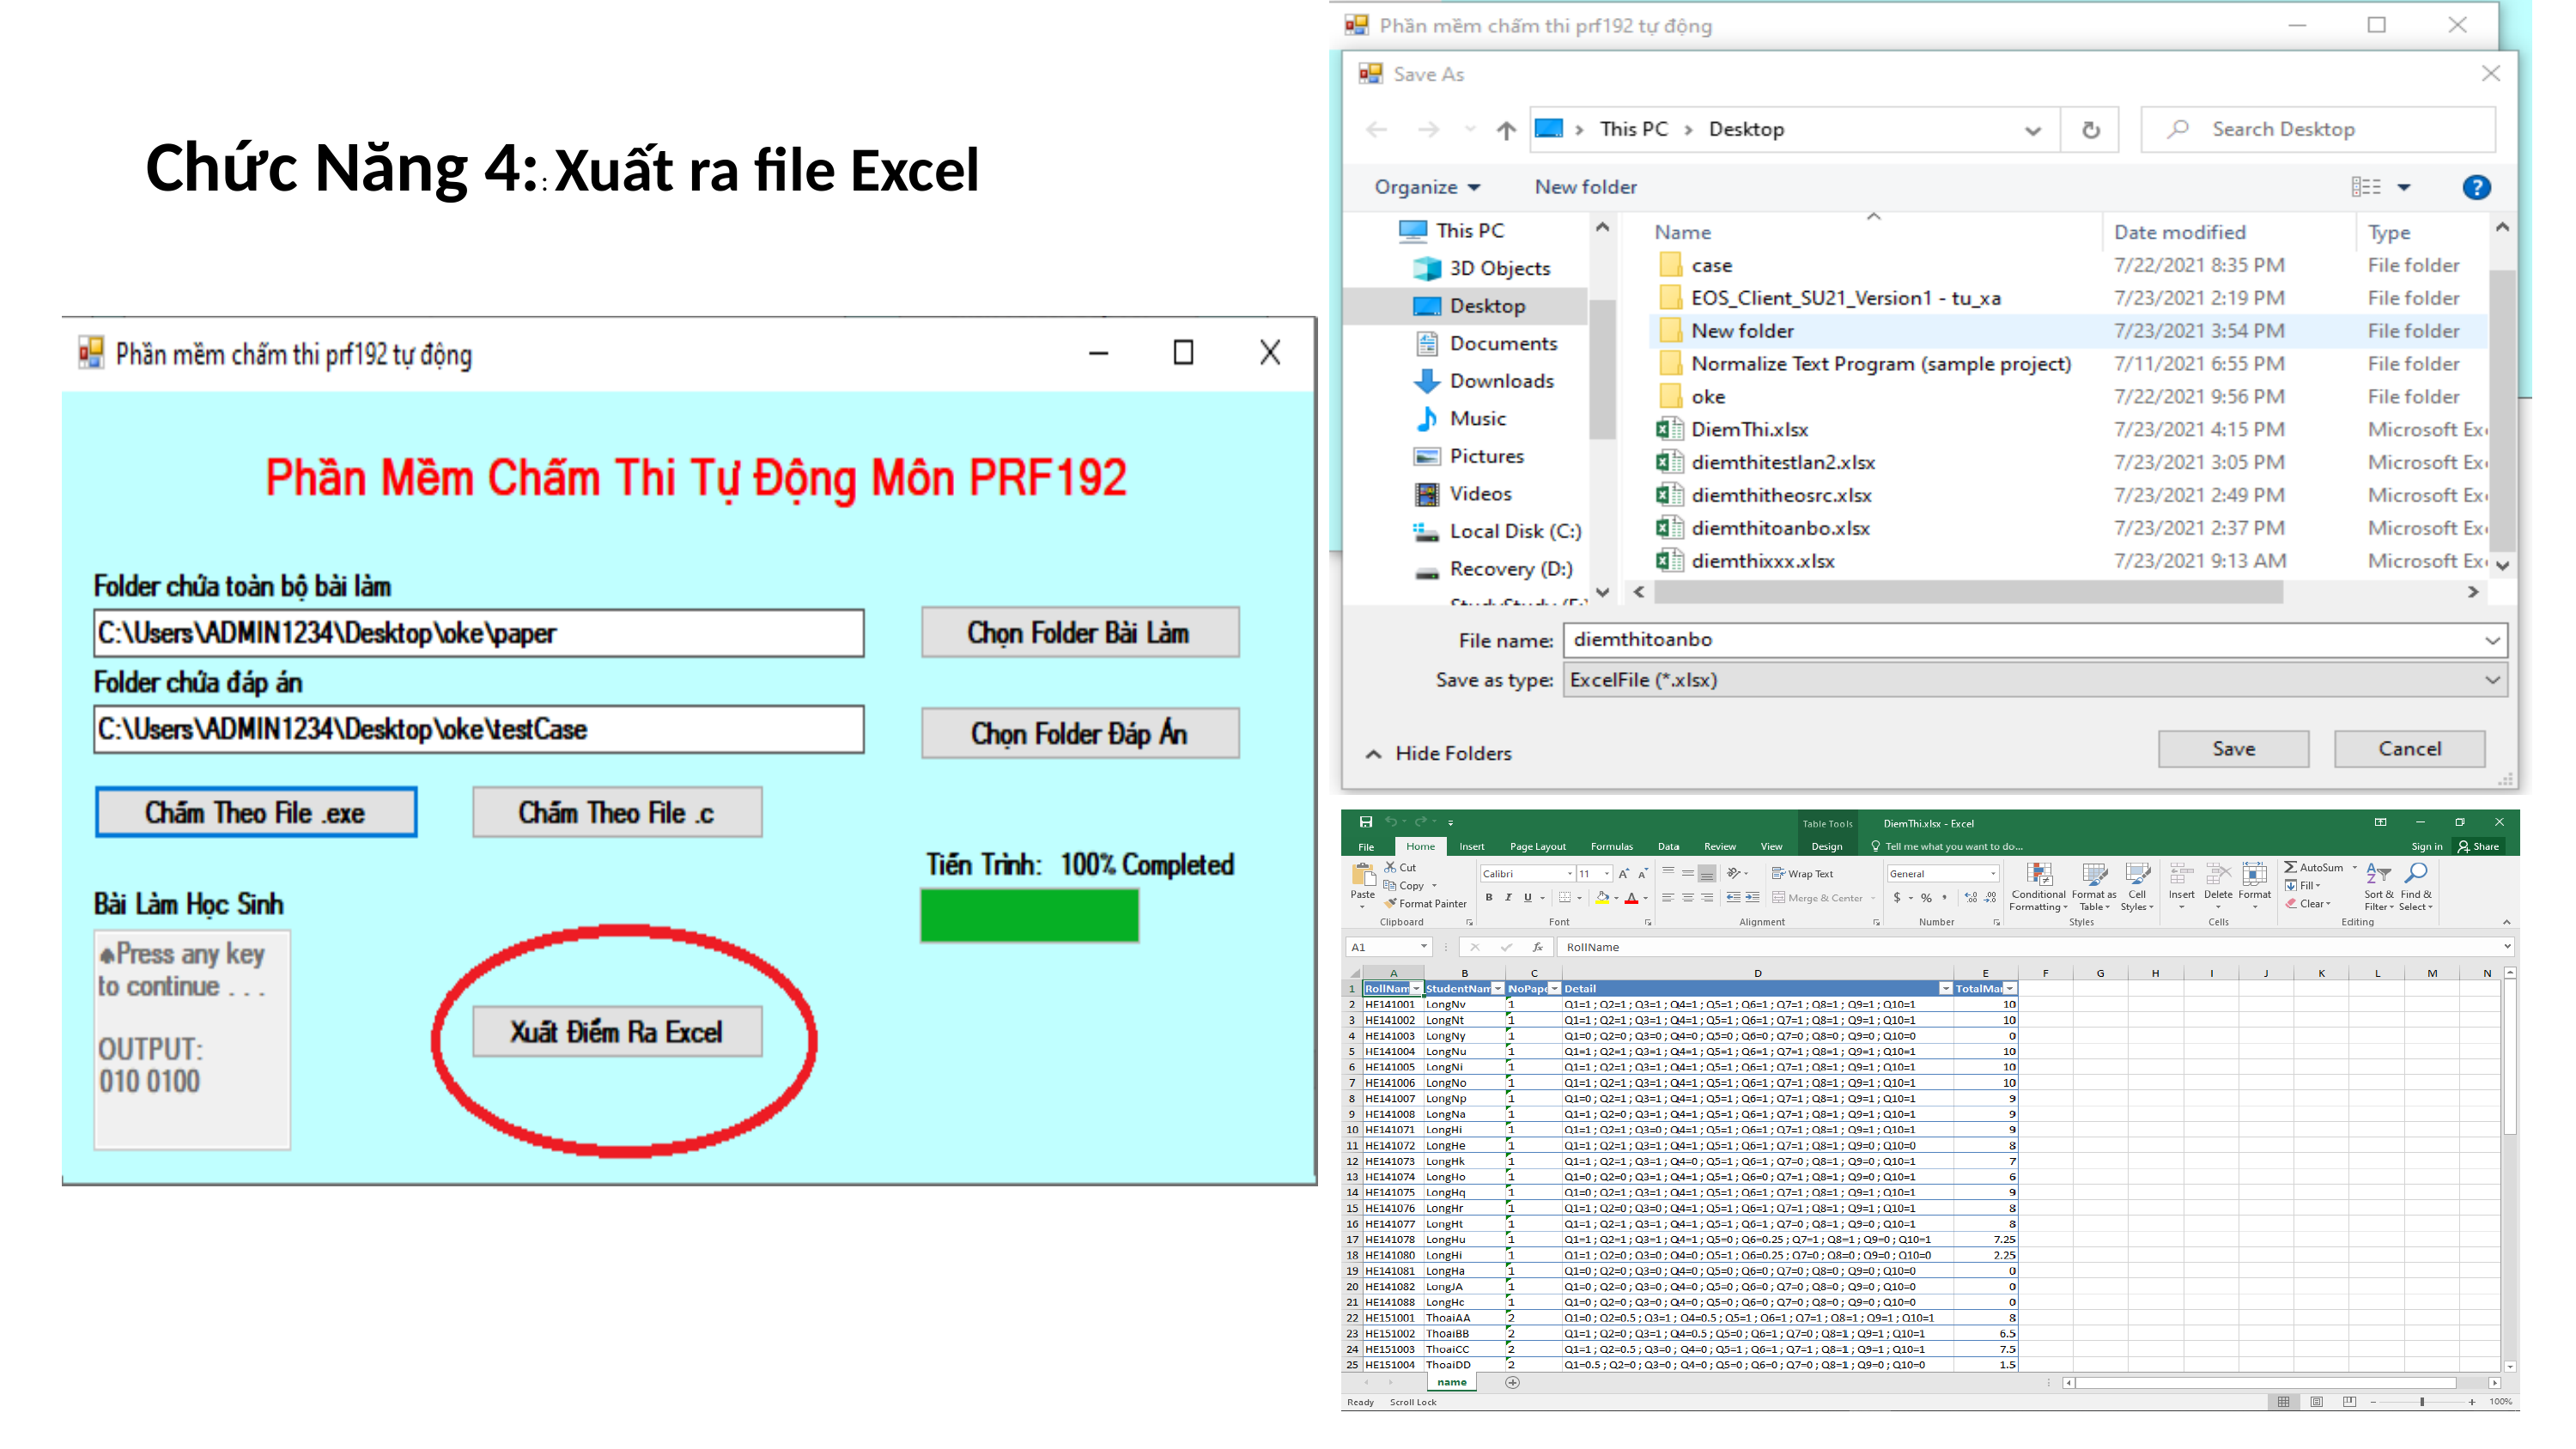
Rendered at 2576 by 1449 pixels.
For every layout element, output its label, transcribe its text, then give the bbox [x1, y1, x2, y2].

text_box Chức Năng 4:: Xuất ra file Excel [133, 112, 994, 211]
picture [1341, 809, 2521, 1411]
picture [62, 316, 1319, 1186]
picture [1329, 0, 2533, 795]
